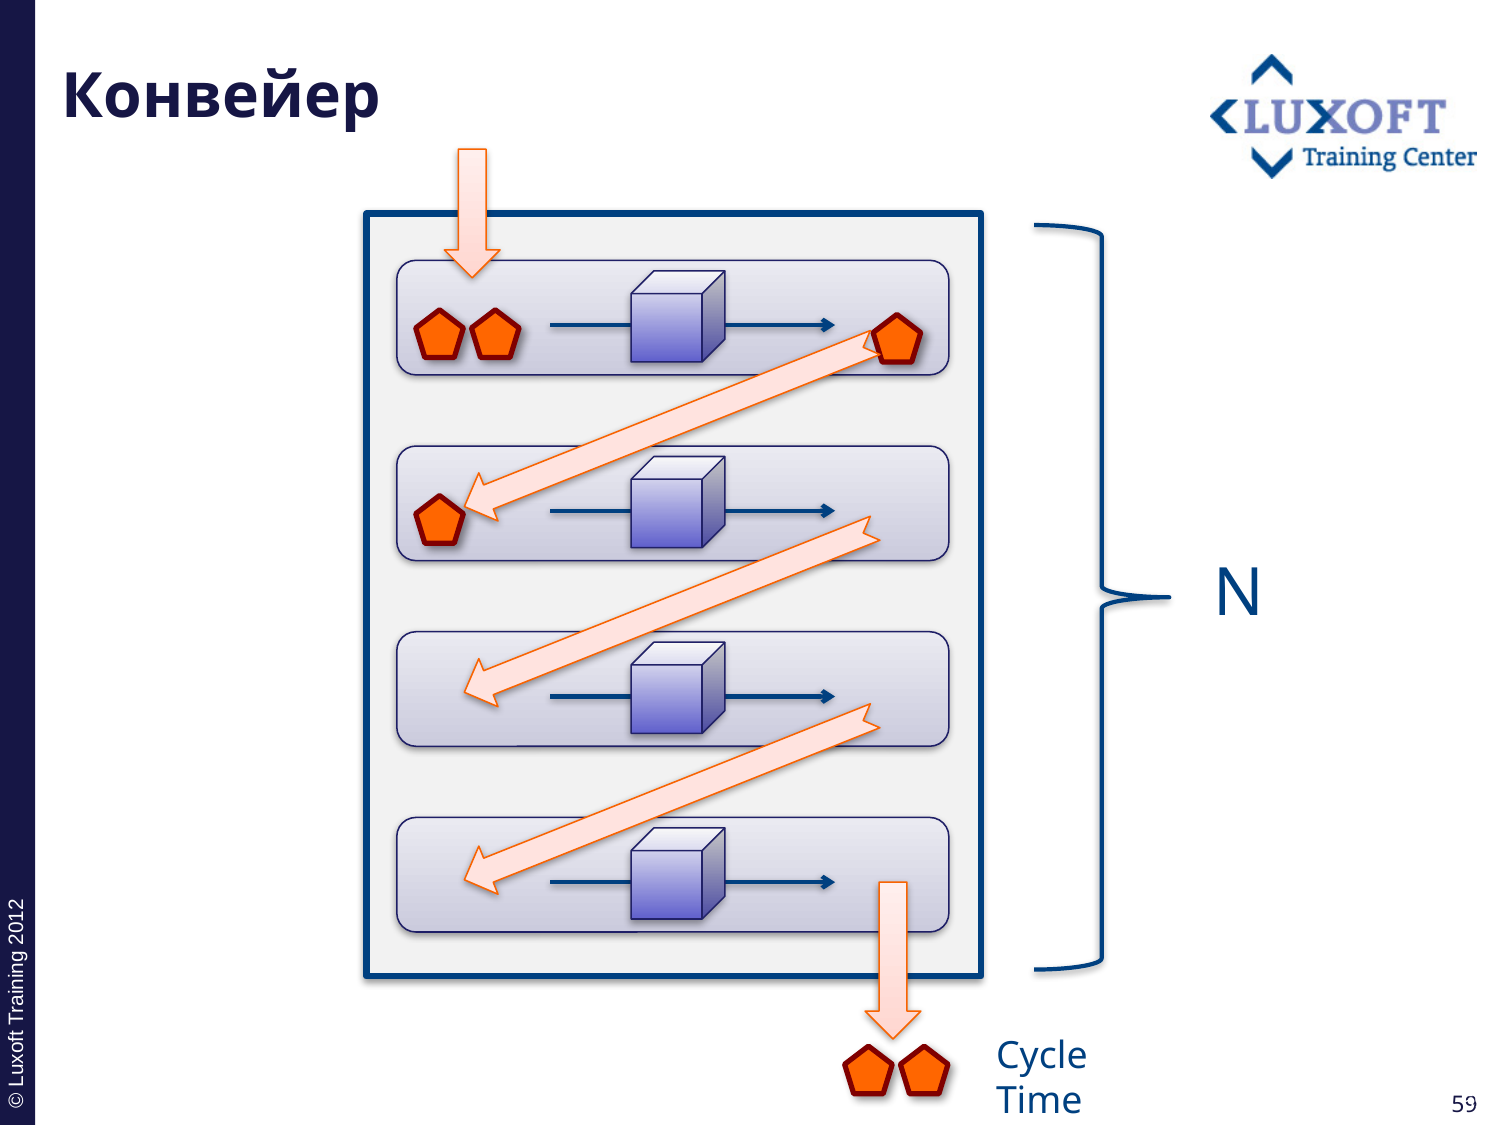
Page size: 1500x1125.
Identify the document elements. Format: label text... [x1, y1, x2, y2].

title Конвейер [46, 20, 1397, 165]
picture [1294, 54, 1477, 179]
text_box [366, 148, 1294, 1122]
